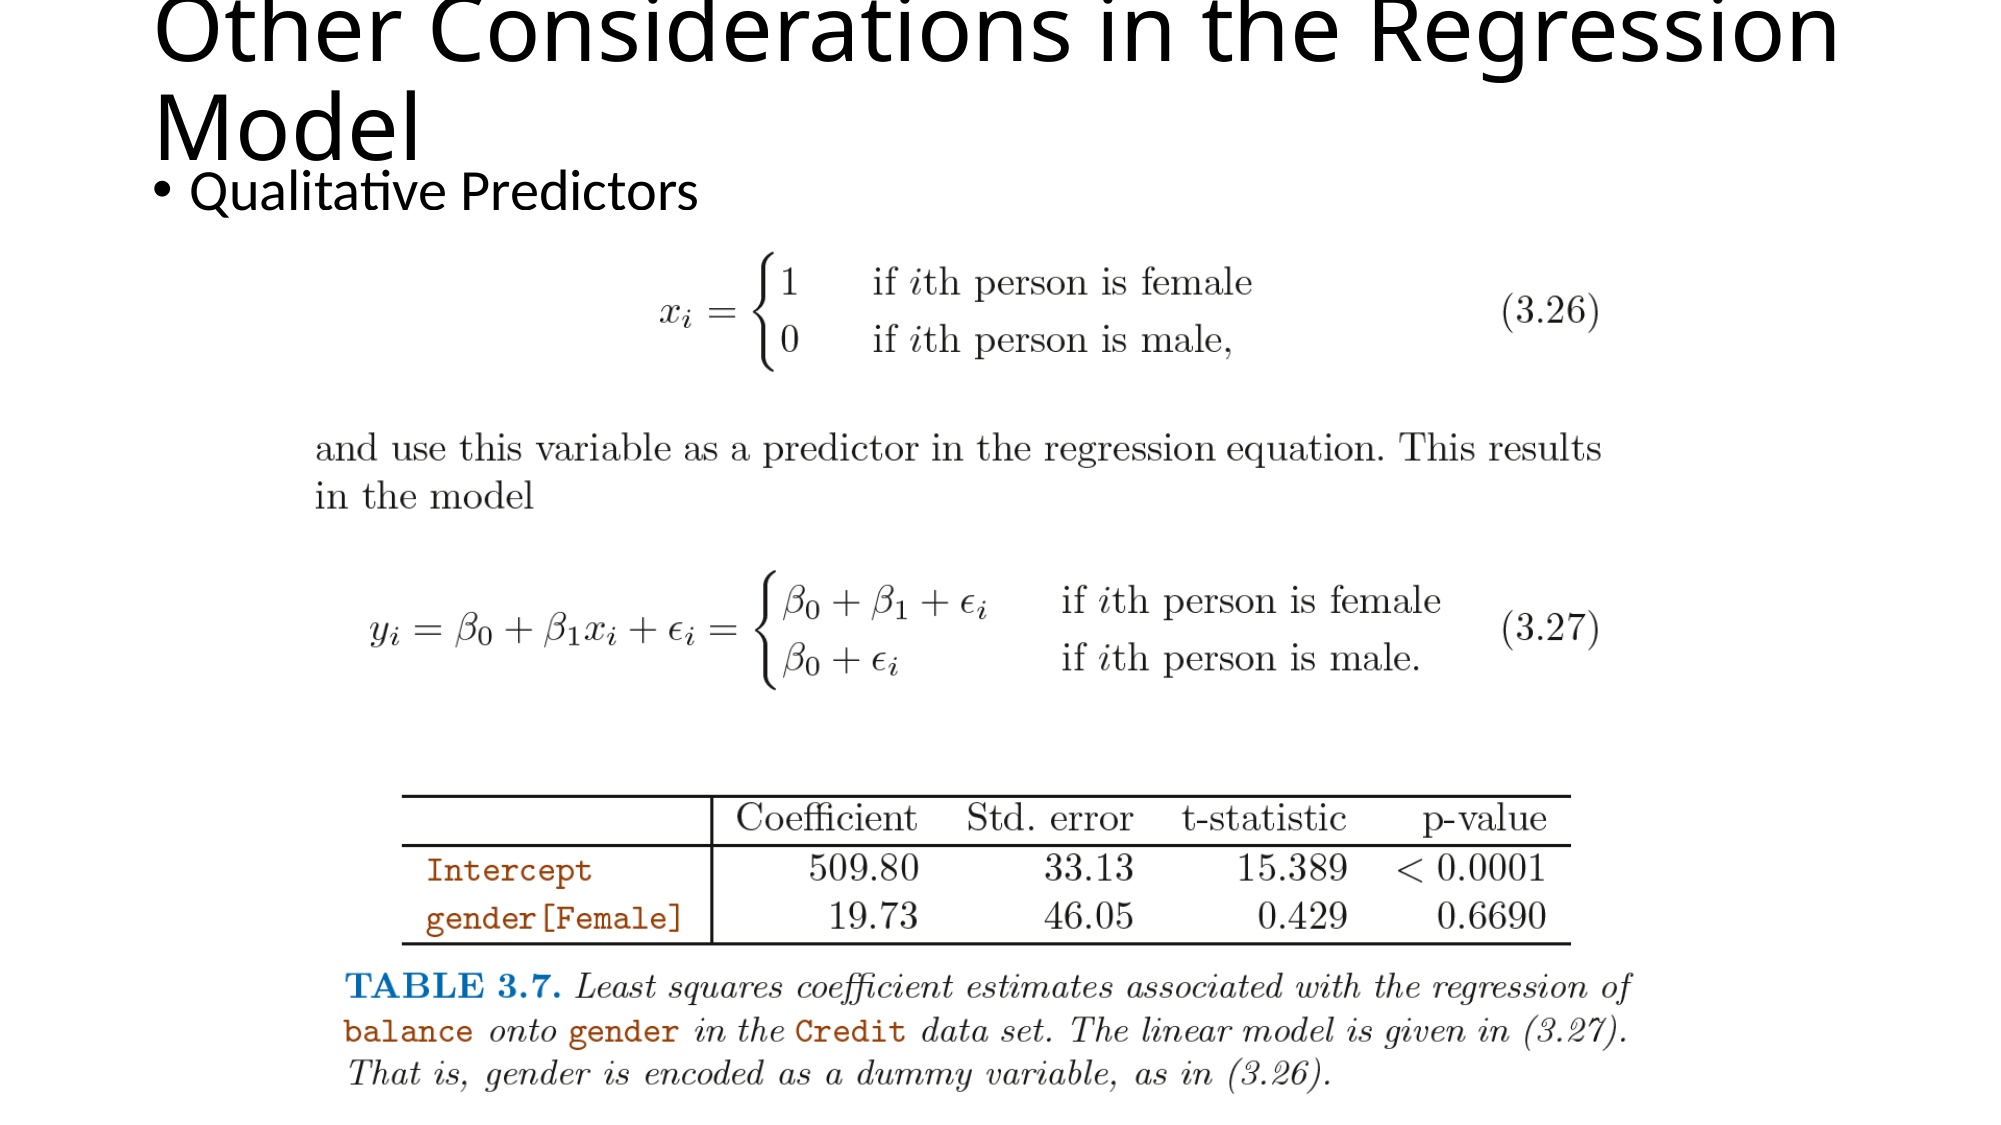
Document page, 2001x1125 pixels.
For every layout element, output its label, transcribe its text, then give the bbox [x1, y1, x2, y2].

picture [306, 776, 1694, 1094]
list Qualitative Predictors [137, 152, 1863, 867]
title Other Considerations in the Regression Model [137, 0, 1863, 152]
picture [296, 210, 1704, 709]
